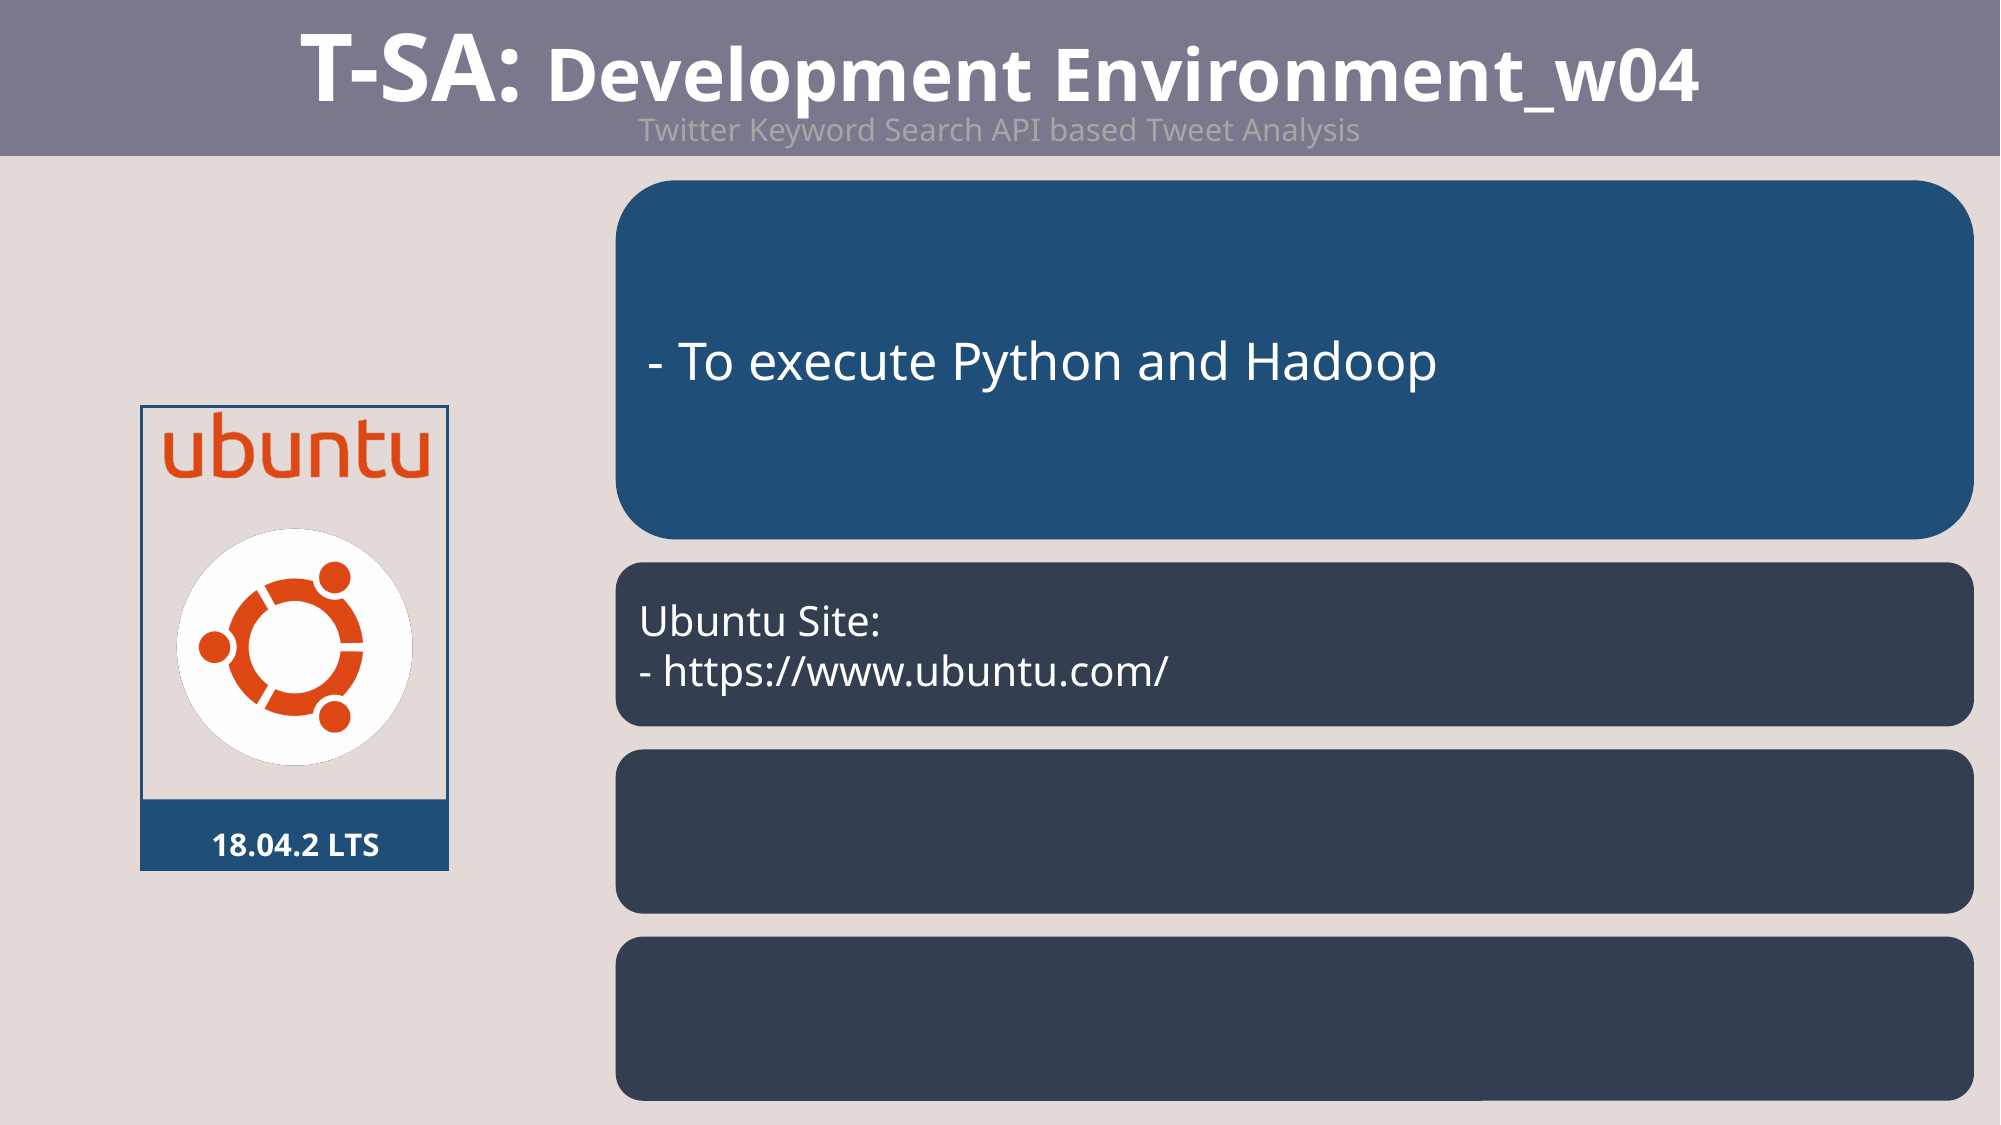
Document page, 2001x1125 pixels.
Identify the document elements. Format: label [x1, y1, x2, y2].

text_box [0, 0, 2000, 1125]
